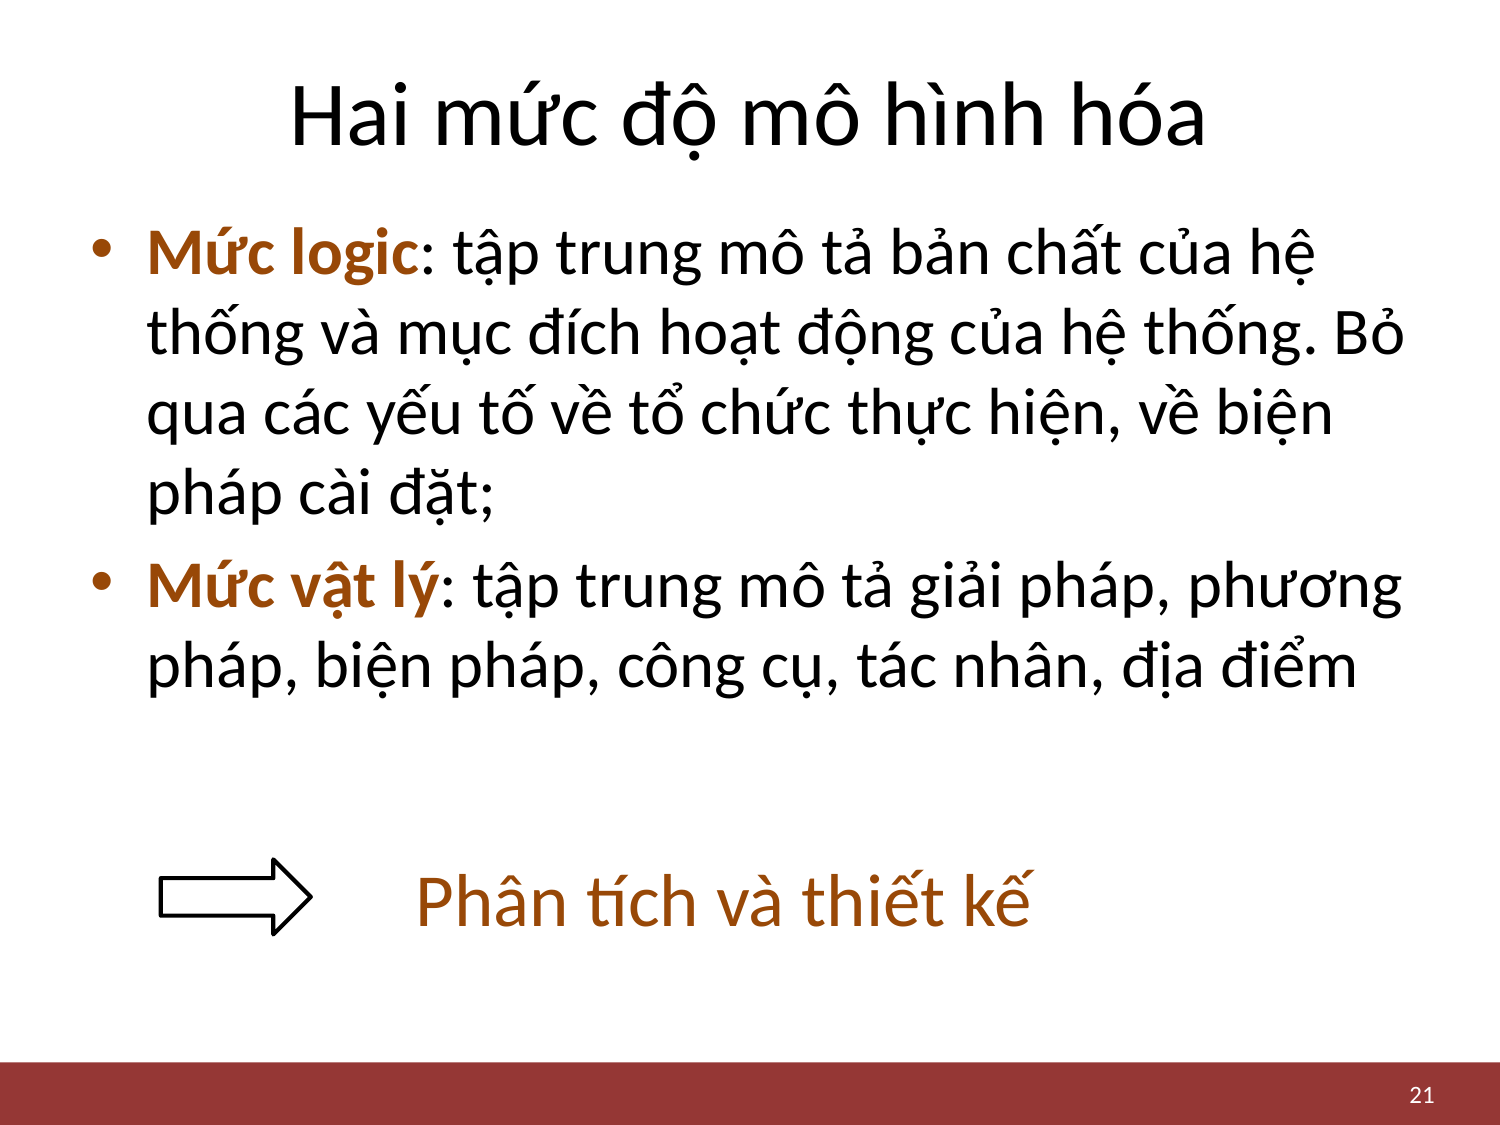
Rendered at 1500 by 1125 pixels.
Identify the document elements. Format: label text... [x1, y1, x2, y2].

text_box [158, 857, 313, 937]
text_box Phân tích và thiết kế [401, 843, 1048, 949]
list Mức logic: tập trung mô tả bản chất của hệ thống và mục đích hoạt động của hệ thống. Bỏ qua các yếu tố về tổ chức thực hiện, về biện pháp cài đặt; Mức vật lý: tập trung mô tả giải pháp, phương pháp, biện pháp, công cụ, tác nhân, địa điểm [75, 200, 1425, 1038]
title Hai mức độ mô hình hóa [75, 37, 1425, 180]
